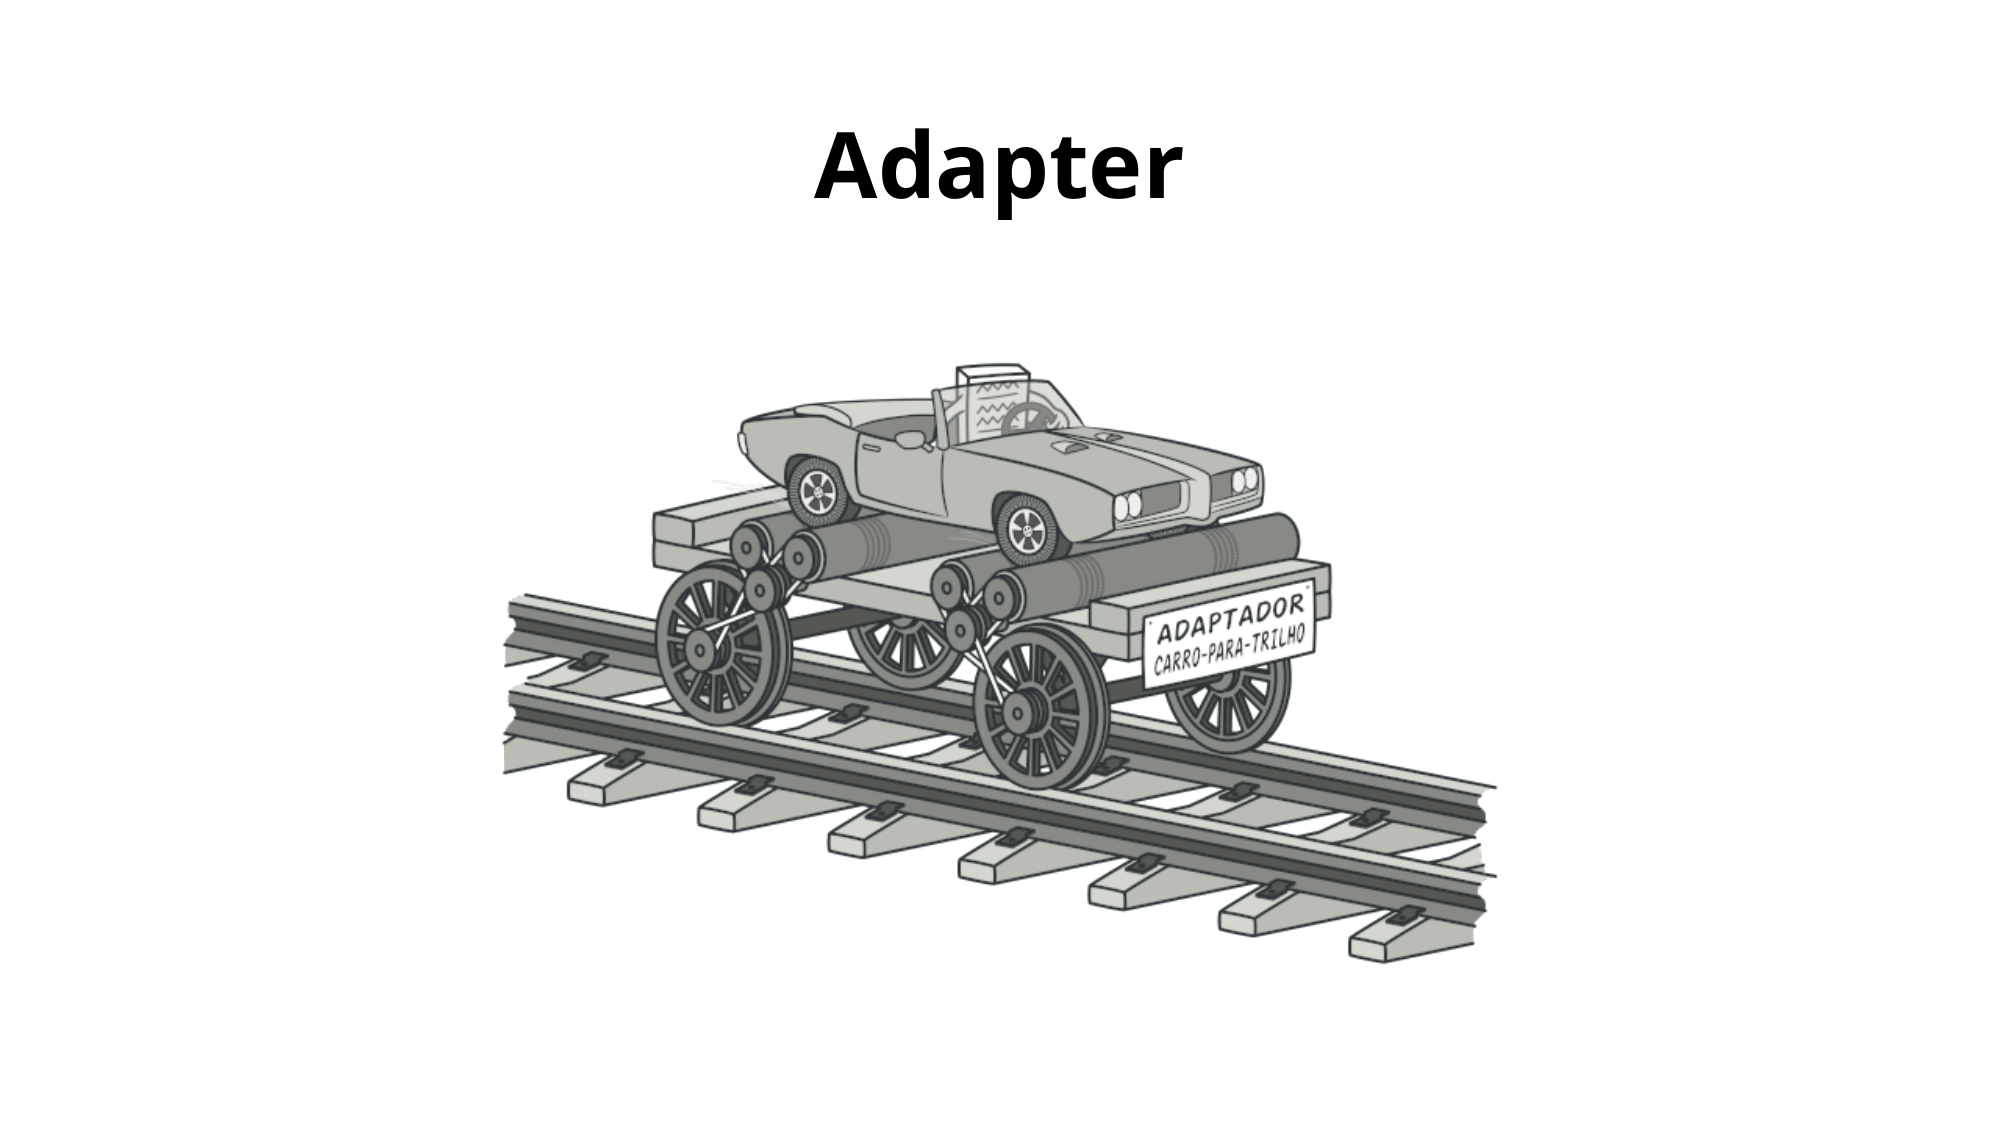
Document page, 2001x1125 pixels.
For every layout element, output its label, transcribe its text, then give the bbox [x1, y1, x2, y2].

title Adapter [137, 59, 1863, 278]
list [499, 343, 1500, 969]
